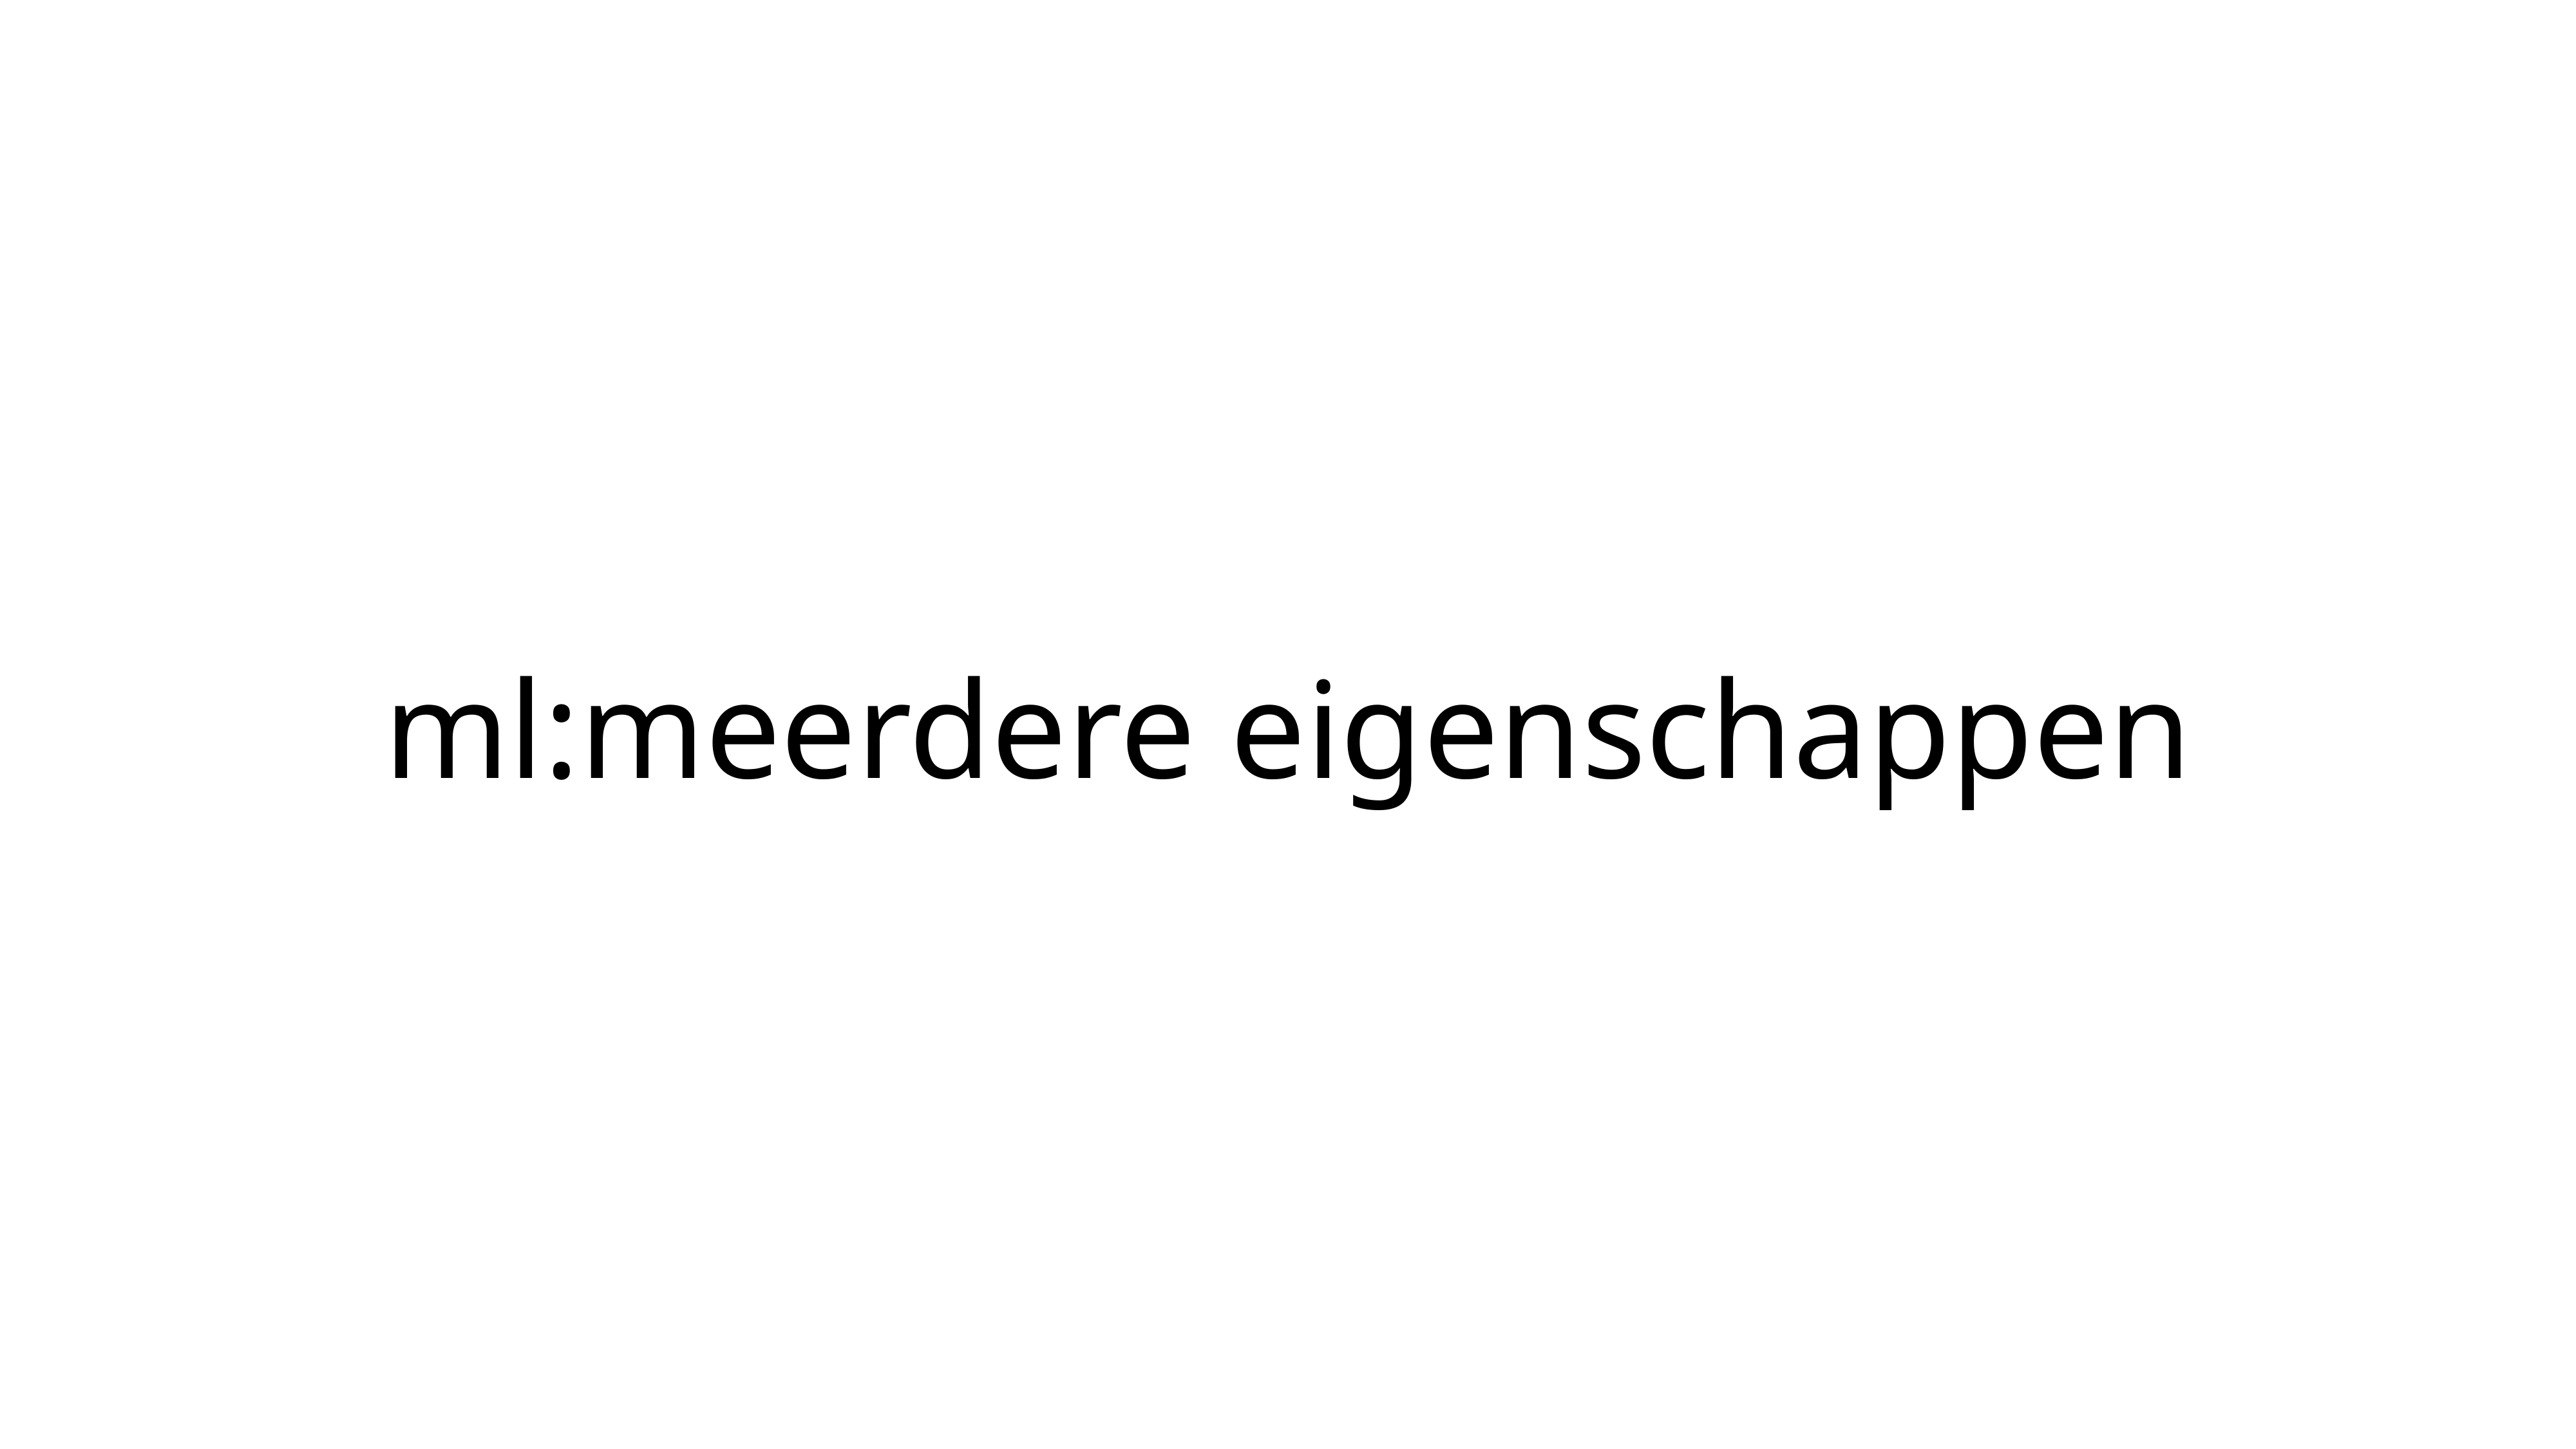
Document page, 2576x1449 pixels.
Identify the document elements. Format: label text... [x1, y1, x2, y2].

text_box ml:meerdere eigenschappen [376, 636, 2200, 813]
